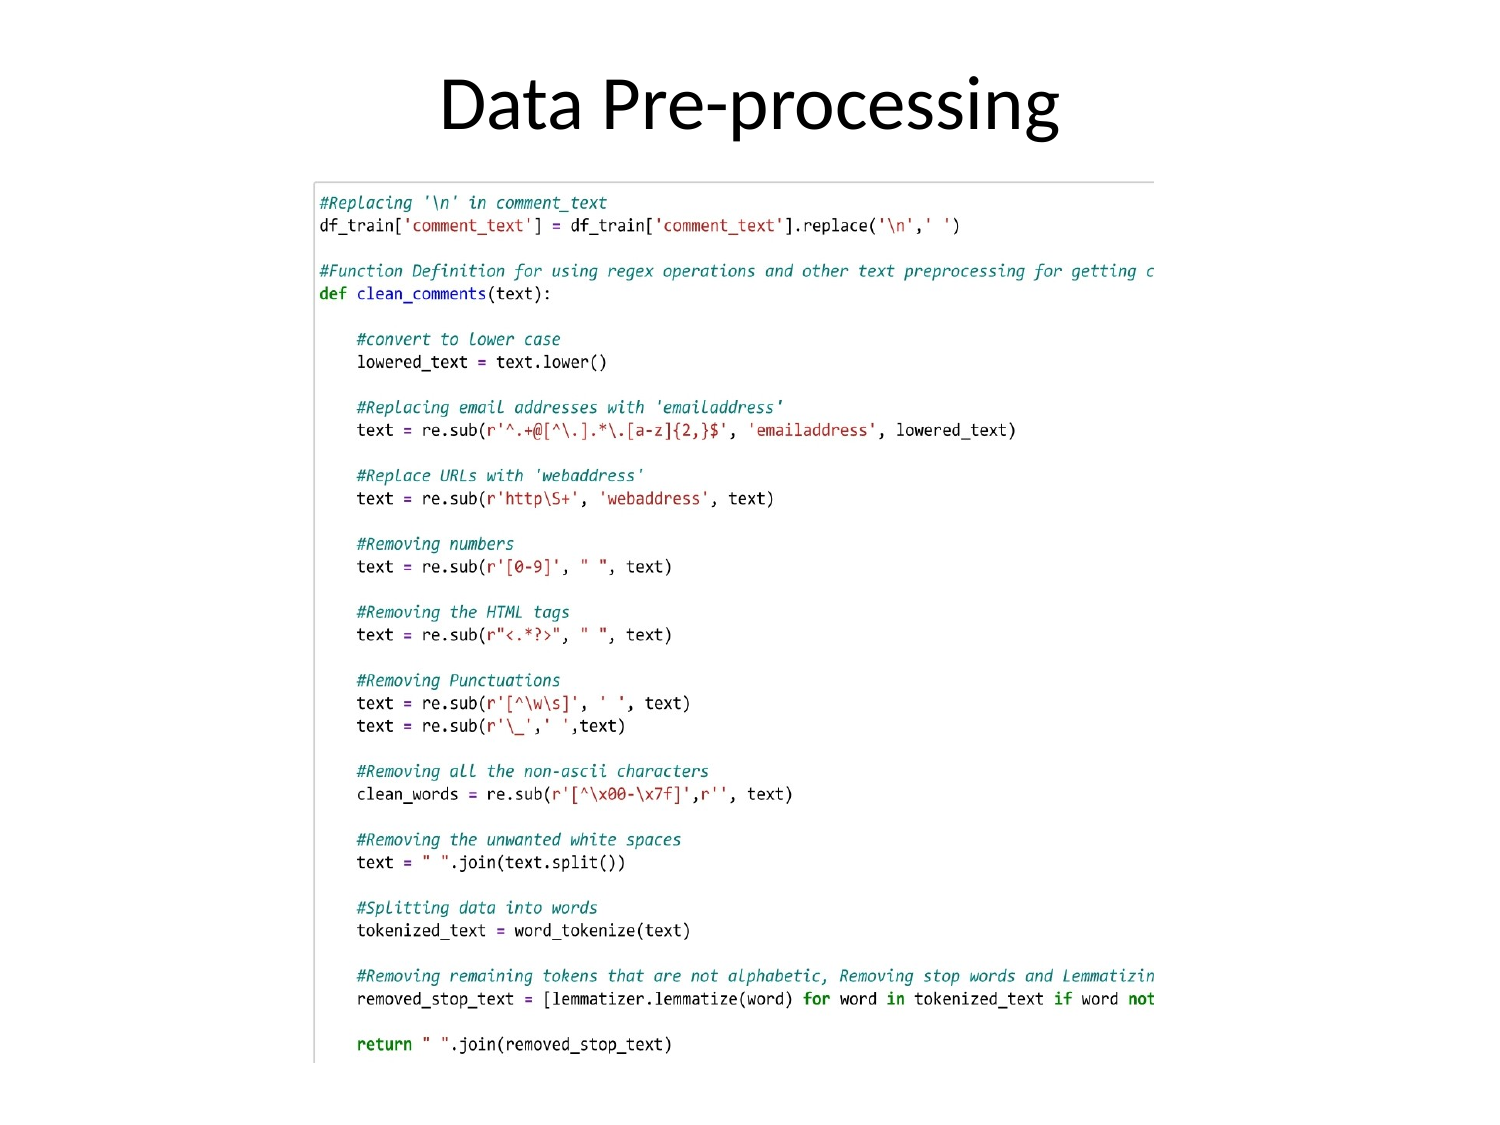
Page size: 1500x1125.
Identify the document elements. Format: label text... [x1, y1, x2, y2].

picture [312, 180, 1154, 1063]
title Data Pre-processing [75, 45, 1425, 153]
